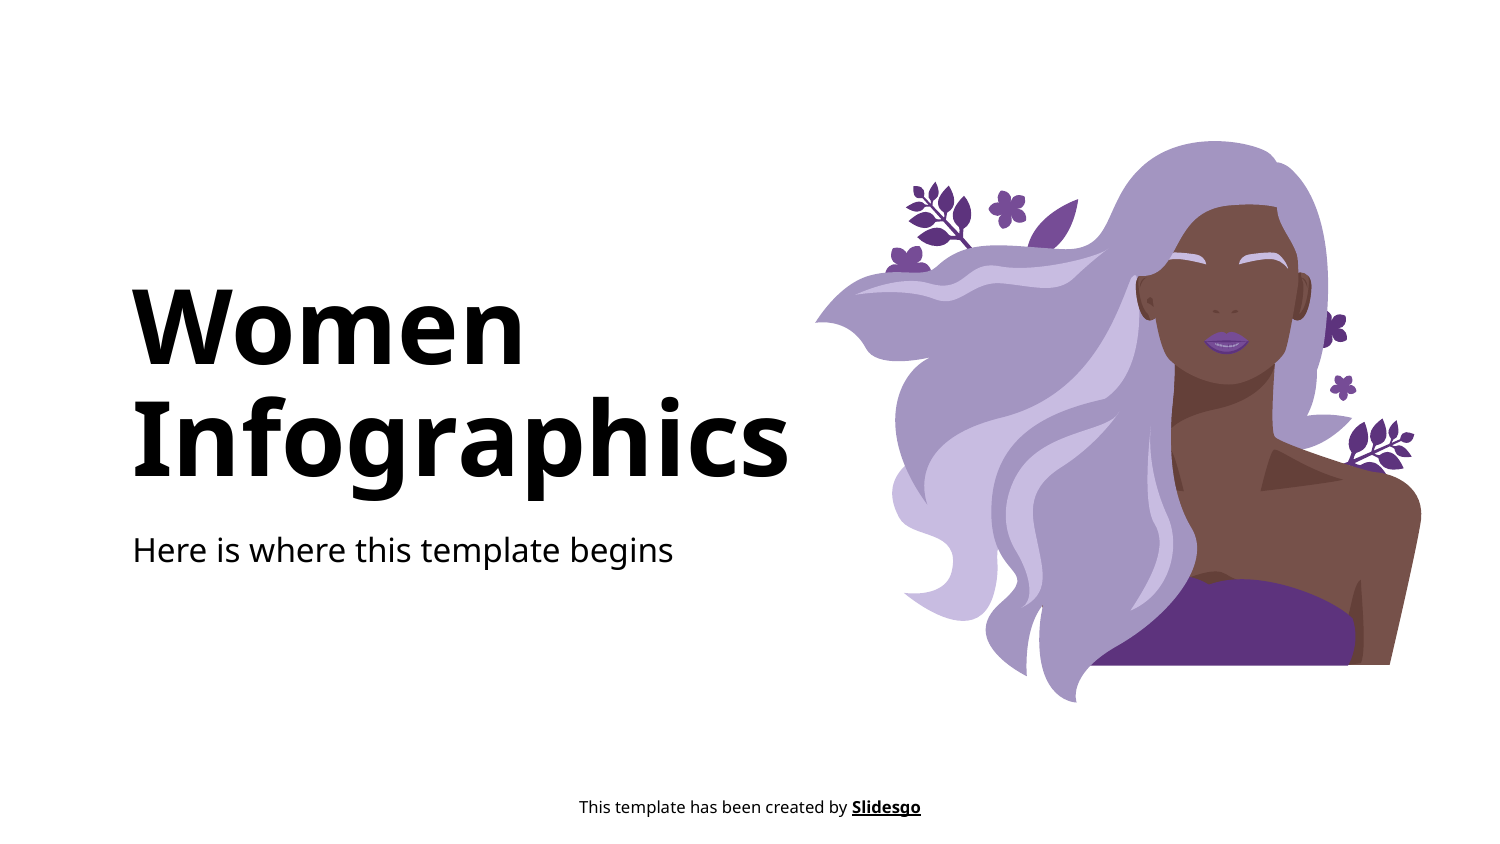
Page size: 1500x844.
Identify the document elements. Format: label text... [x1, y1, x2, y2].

subtitle Here is where this template begins [117, 514, 809, 585]
title Women Infographics [117, 258, 809, 514]
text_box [814, 140, 1427, 703]
text_box This template has been created by Slidesgo [503, 794, 996, 822]
